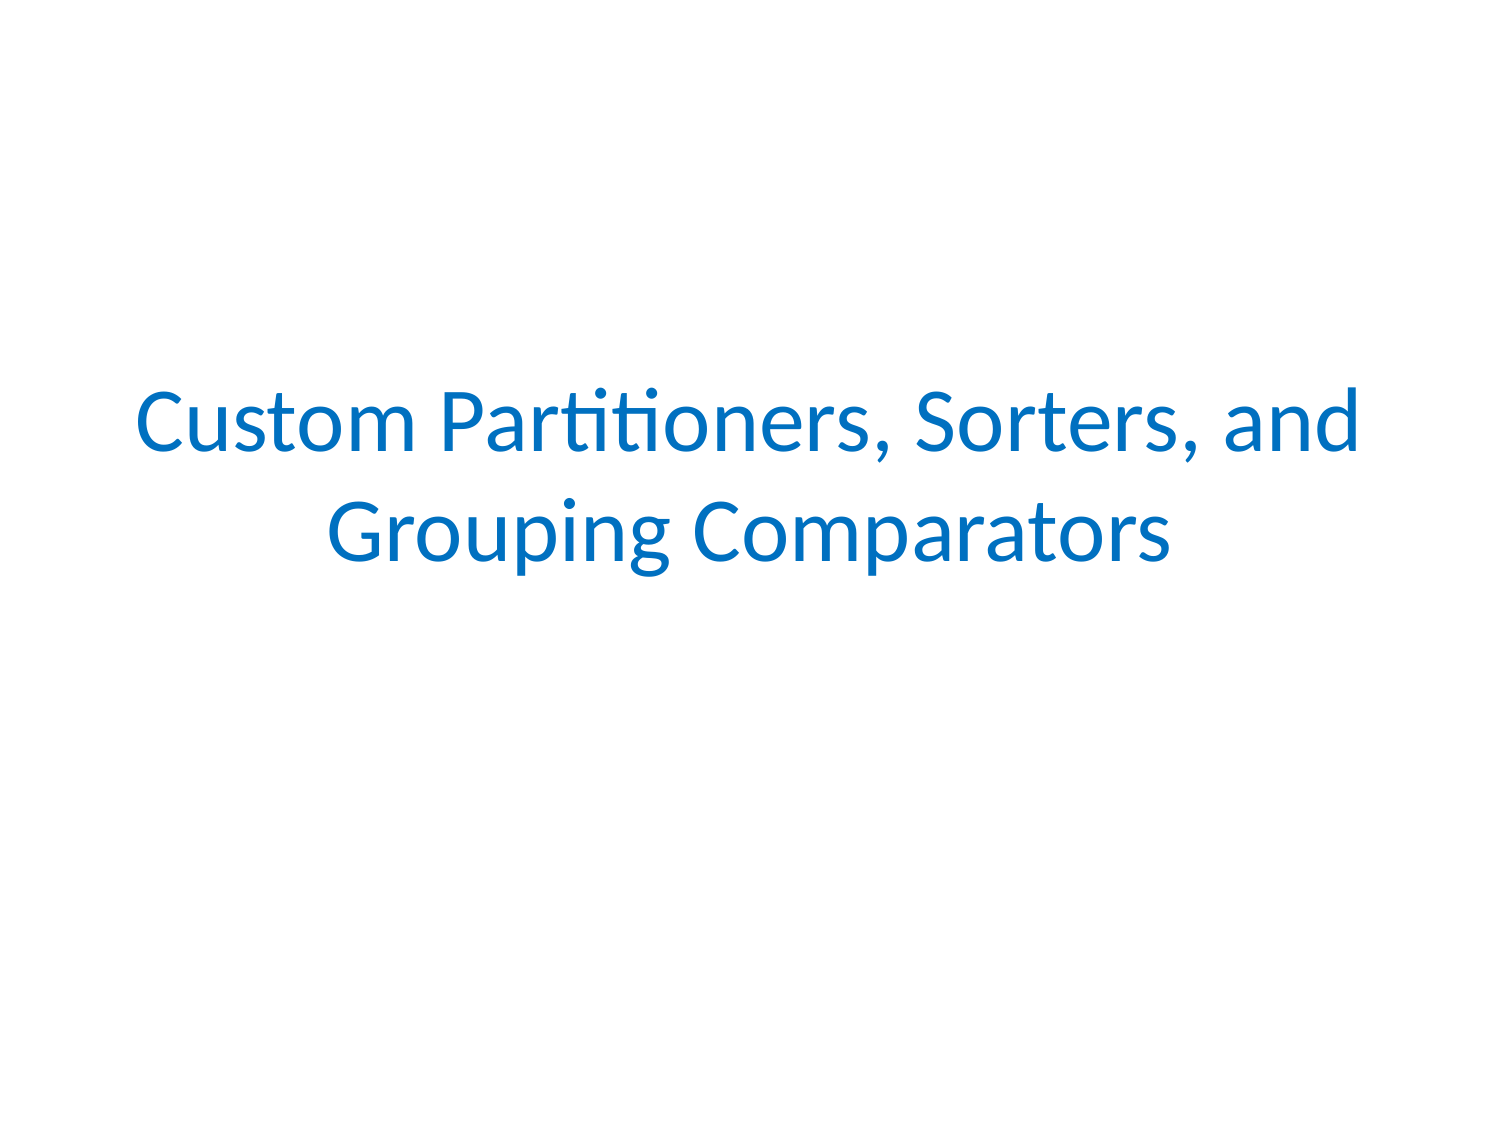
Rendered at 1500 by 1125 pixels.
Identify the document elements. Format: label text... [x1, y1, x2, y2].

title Custom Partitioners, Sorters, and Grouping Comparators [112, 349, 1388, 591]
